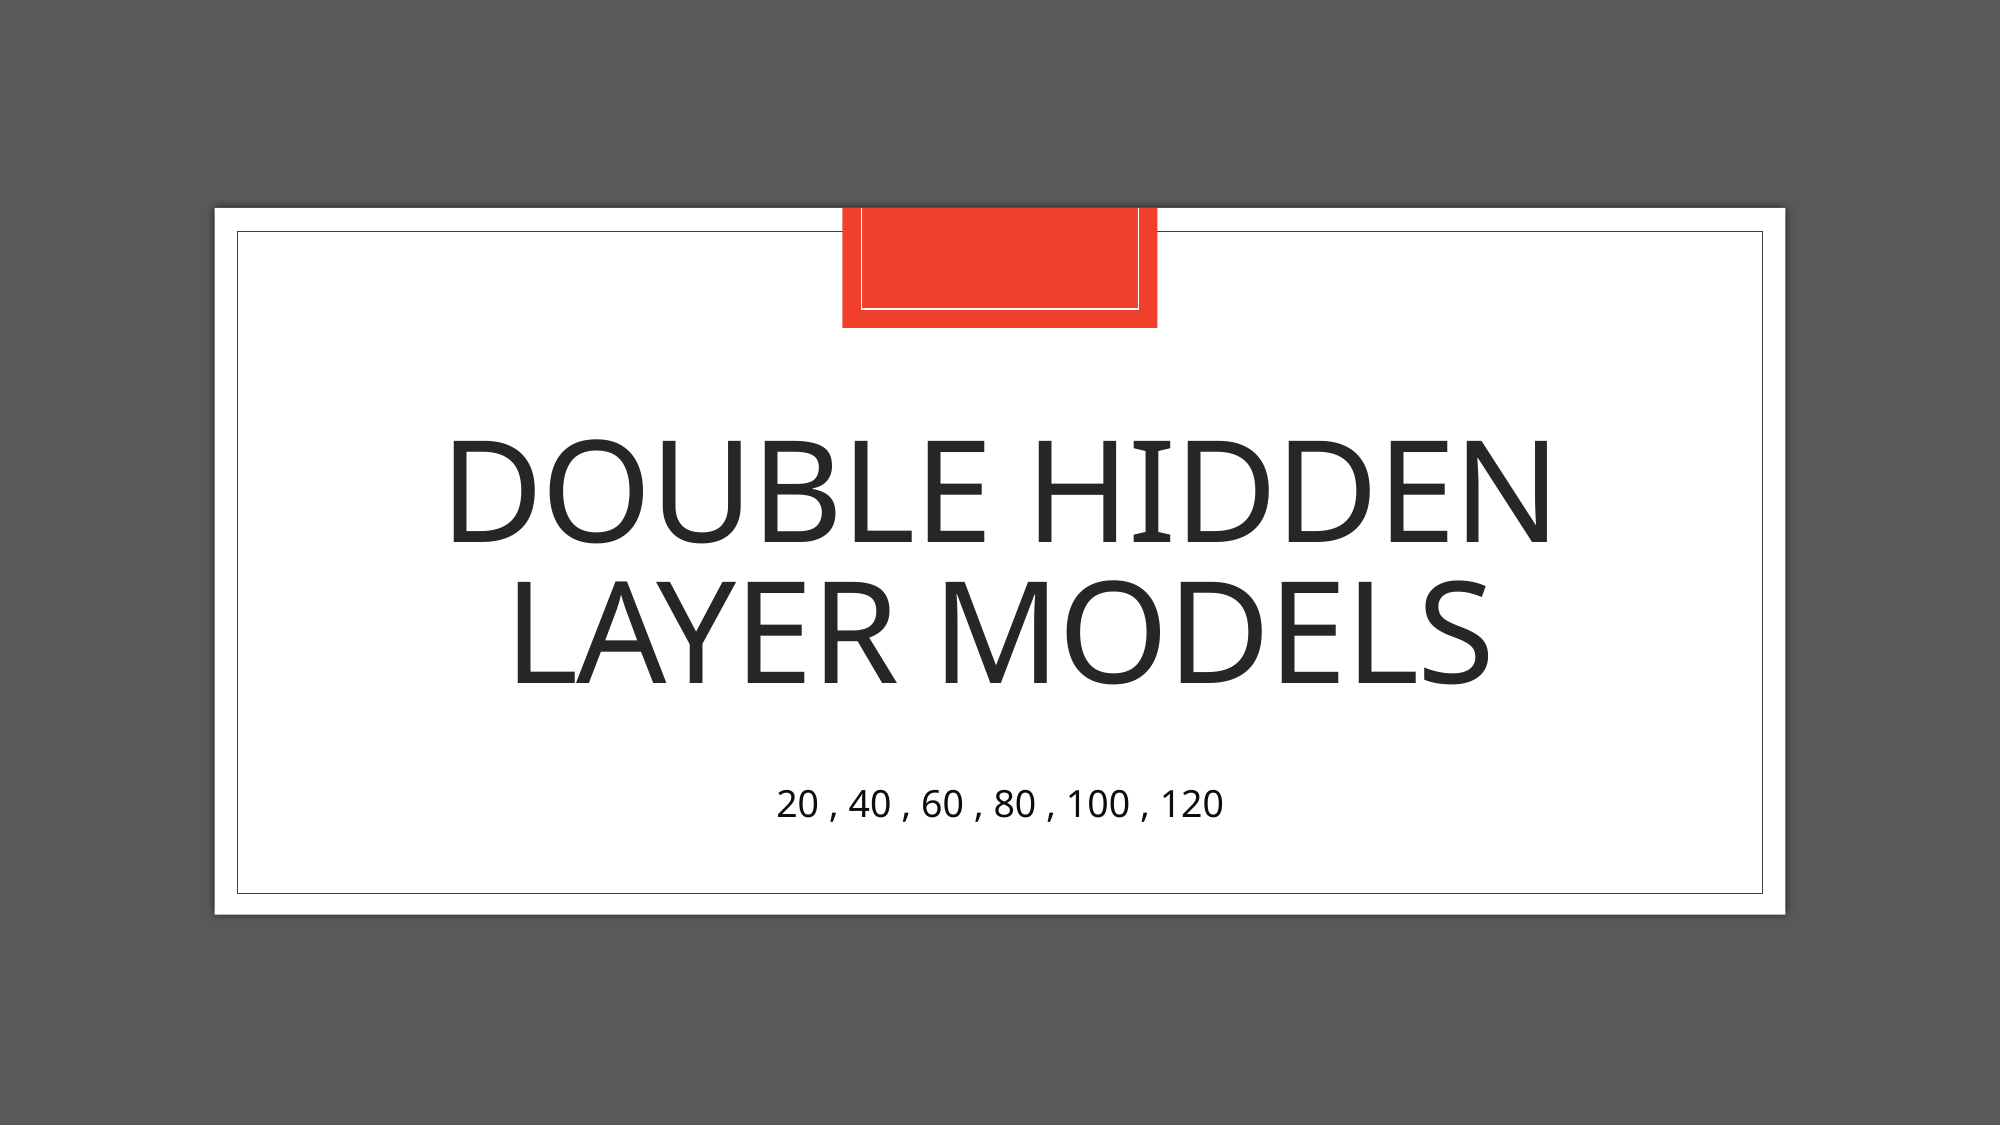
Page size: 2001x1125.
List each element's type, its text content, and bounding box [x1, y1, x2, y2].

list 20 , 40 , 60 , 80 , 100 , 120 [267, 768, 1734, 844]
title Double Hidden Layer models [267, 373, 1733, 768]
